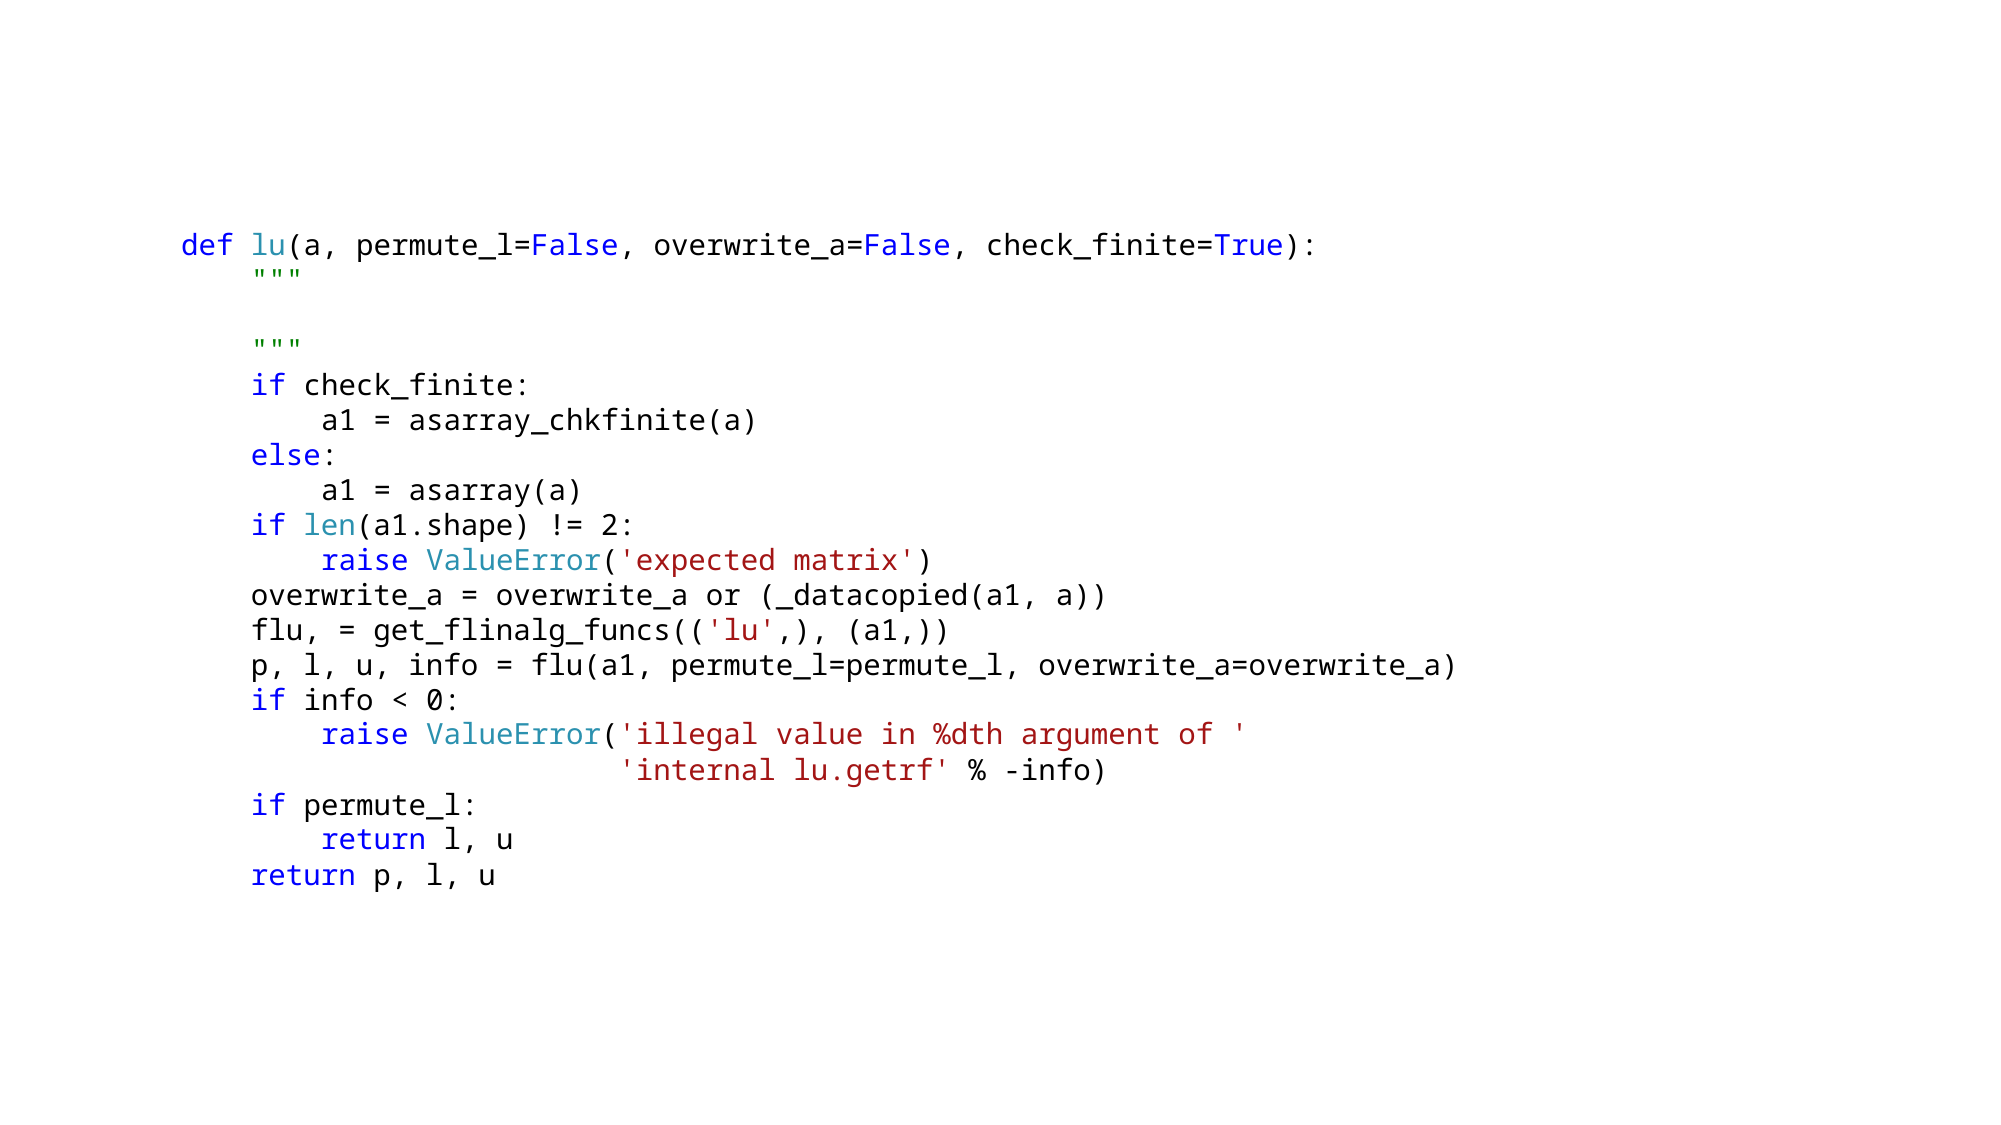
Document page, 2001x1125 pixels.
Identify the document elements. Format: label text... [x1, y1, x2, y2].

text_box def lu(a, permute_l=False, overwrite_a=False, check_finite=True): """ """ if check_finite: a1 = asarray_chkfinite(a) else: a1 = asarray(a) if len(a1.shape) != 2: raise ValueError('expected matrix') overwrite_a = overwrite_a or (_datacopied(a1, a)) flu, = get_flinalg_funcs(('lu',), (a1,)) p, l, u, info = flu(a1, permute_l=permute_l, overwrite_a=overwrite_a) if info < 0: raise ValueError('illegal value in %dth argument of ' 'internal lu.getrf' % -info) if permute_l: return l, u return p, l, u [166, 219, 1834, 899]
